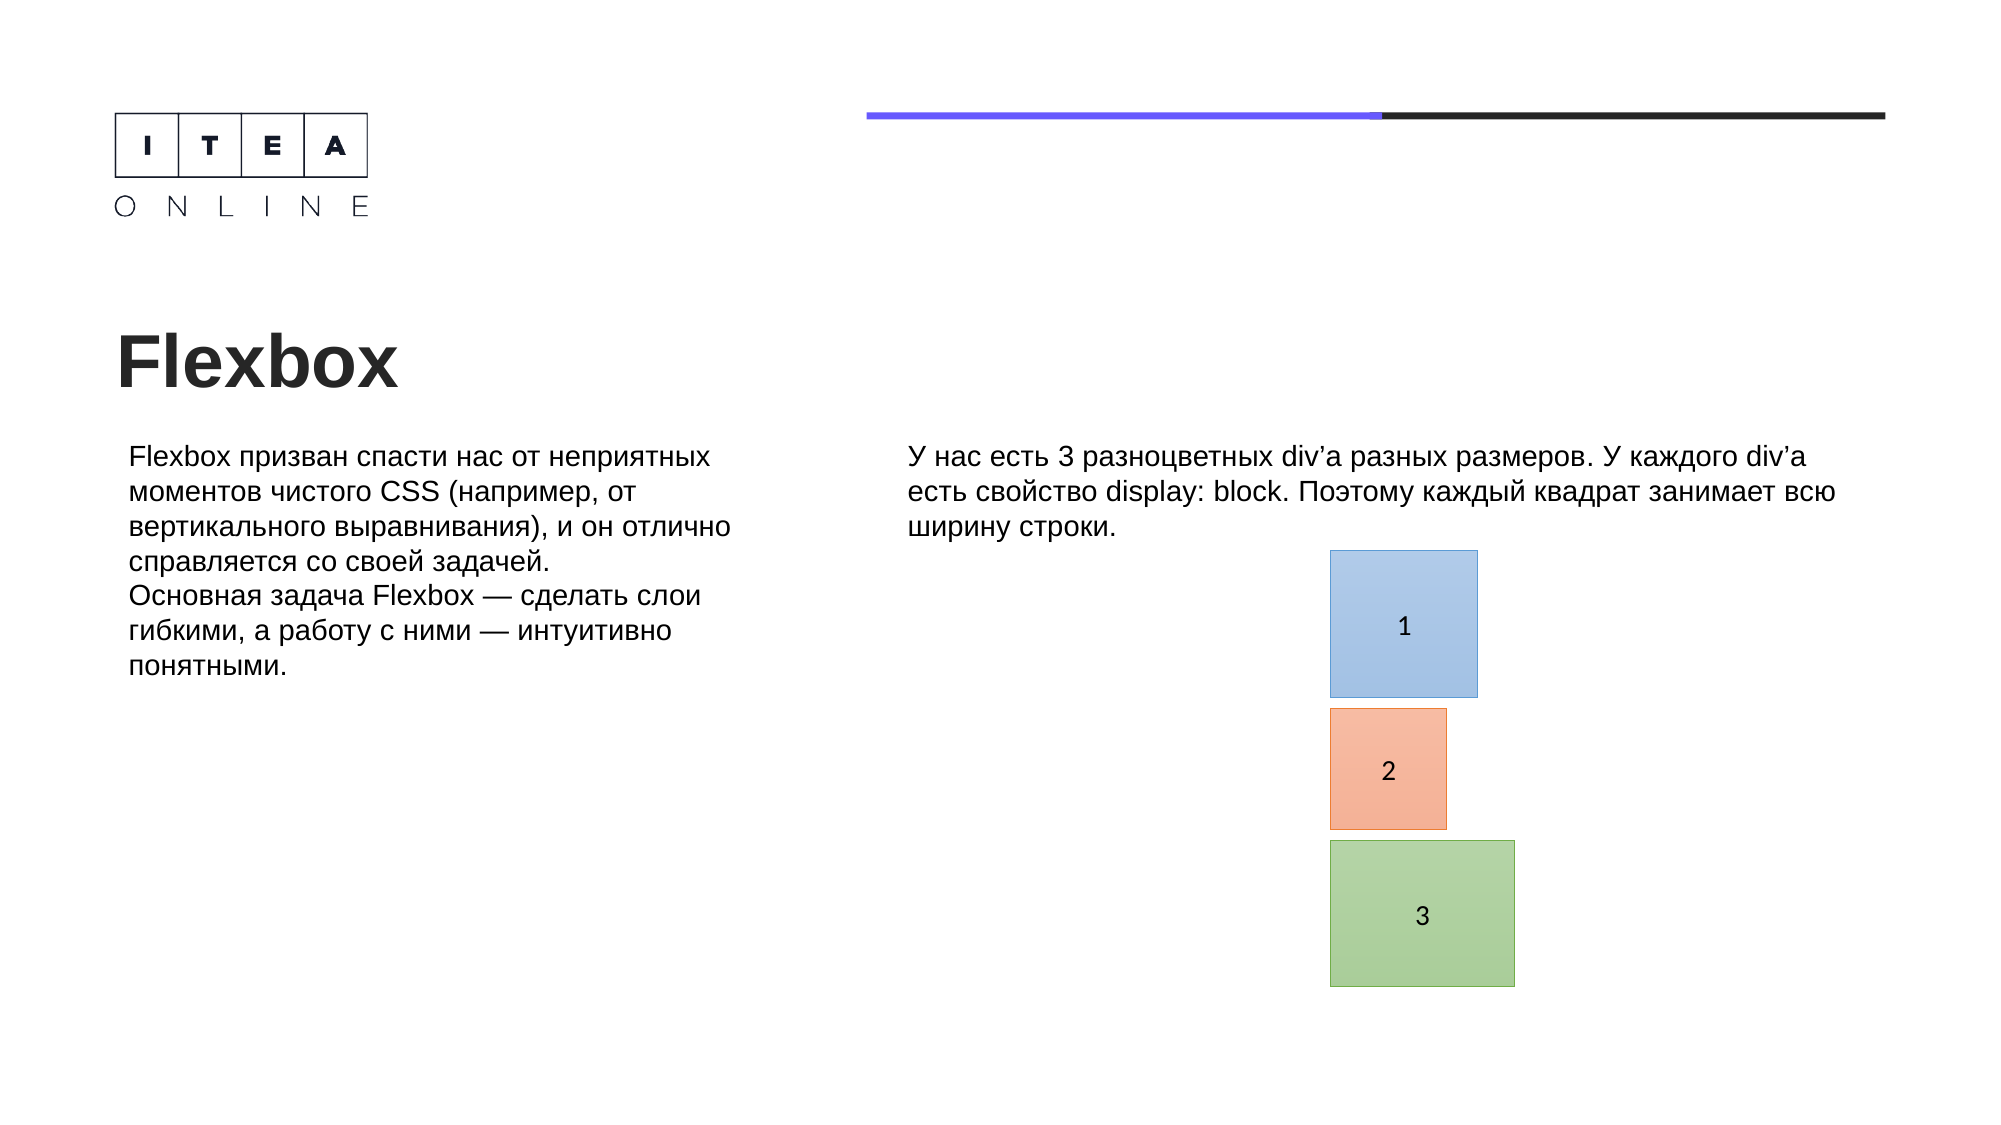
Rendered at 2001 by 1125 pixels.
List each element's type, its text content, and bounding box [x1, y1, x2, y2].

text_box 1 [1330, 550, 1478, 698]
title Flexbox [101, 309, 1886, 416]
text_box 2 [1330, 708, 1447, 830]
text_box [1383, 112, 1886, 120]
text_box [866, 112, 1383, 120]
text_box У нас есть 3 разноцветных div’а разных размеров. У каждого div’а есть свойство display: block. Поэтому каждый квадрат занимает всю ширину строки. [893, 429, 1886, 550]
picture [114, 112, 369, 217]
text_box Flexbox призван спасти нас от неприятных моментов чистого CSS (например, от вертикального выравнивания), и он отлично справляется со своей задачей. Основная задача Flexbox — сделать слои гибкими, а работу с ними — интуитивно понятными. [113, 429, 787, 689]
text_box 3 [1330, 840, 1515, 987]
